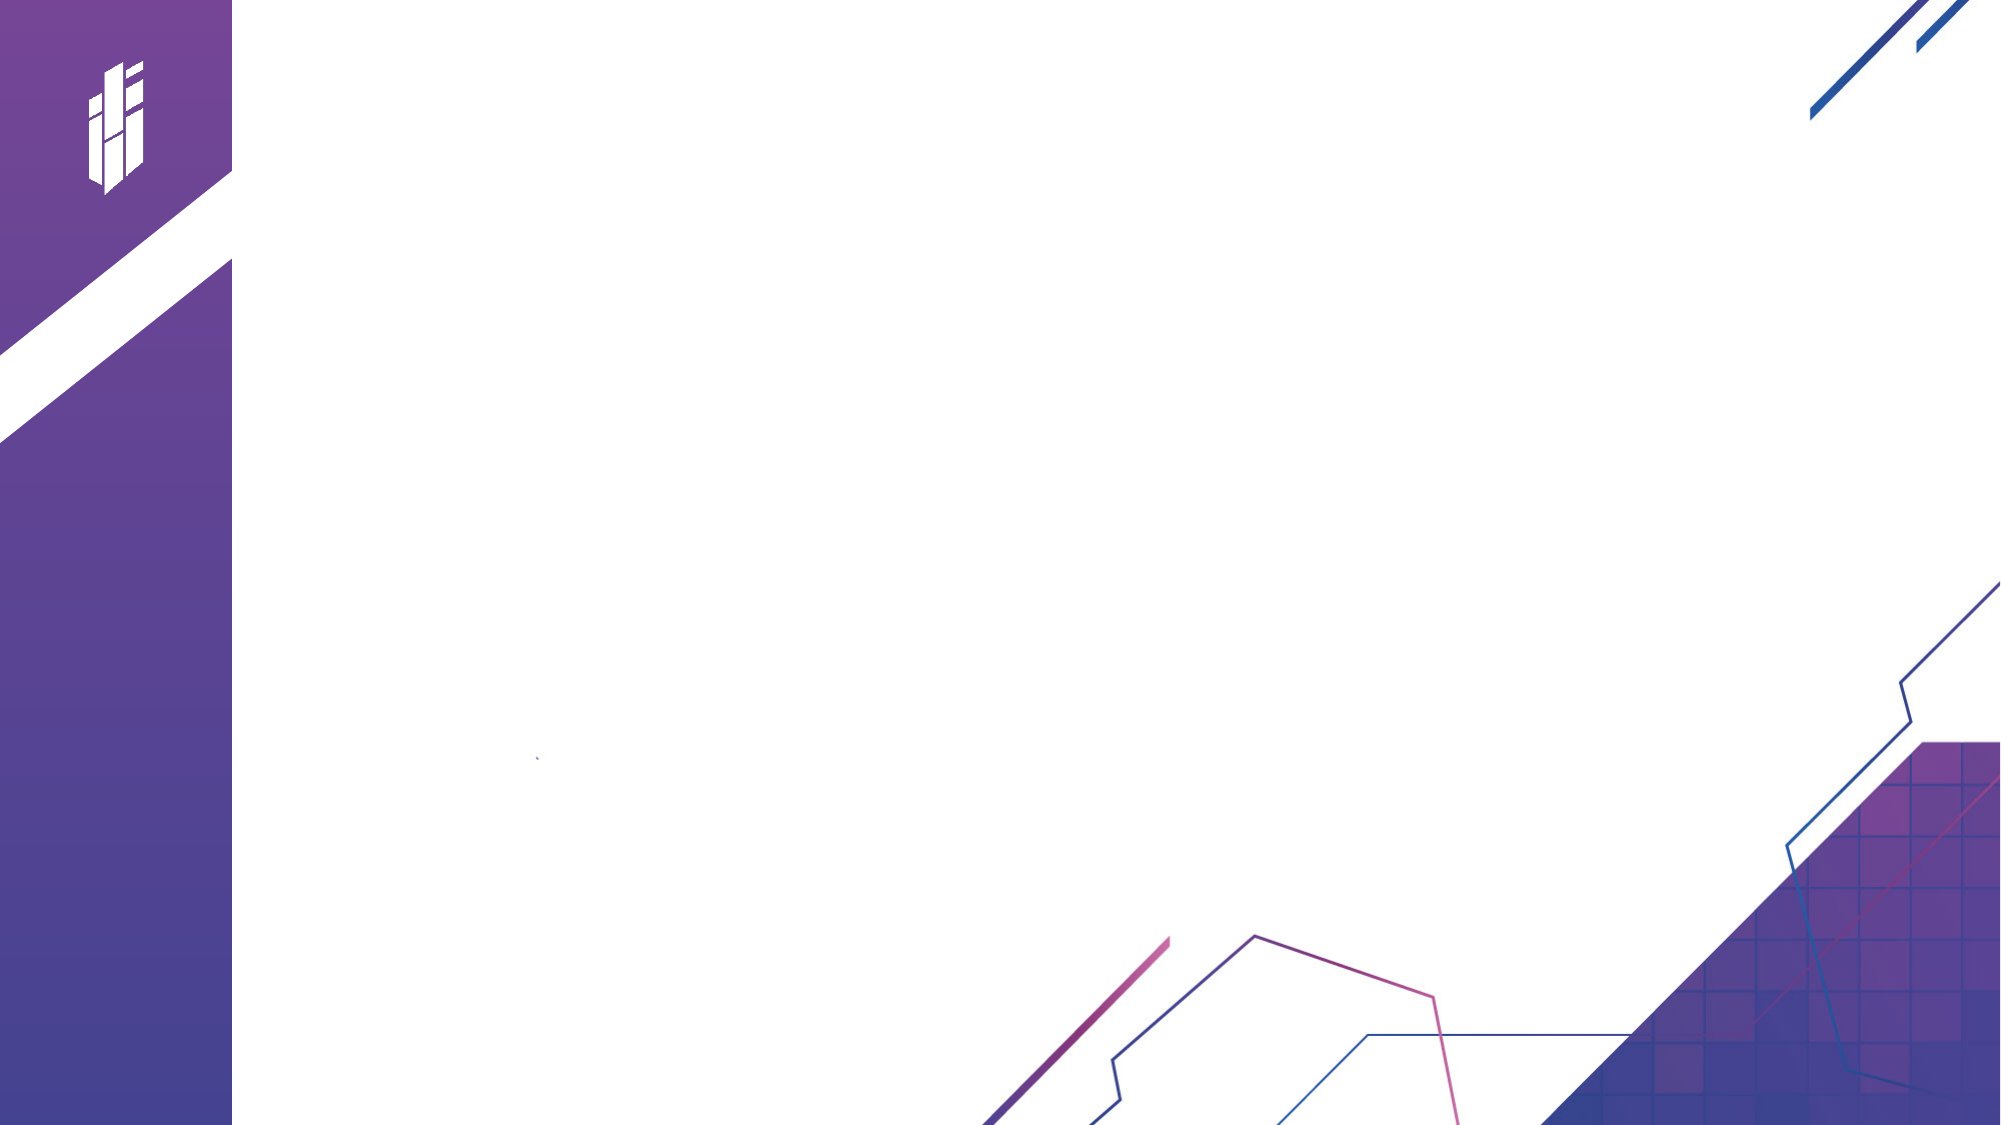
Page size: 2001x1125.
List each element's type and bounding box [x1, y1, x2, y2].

picture [232, 0, 2001, 1125]
